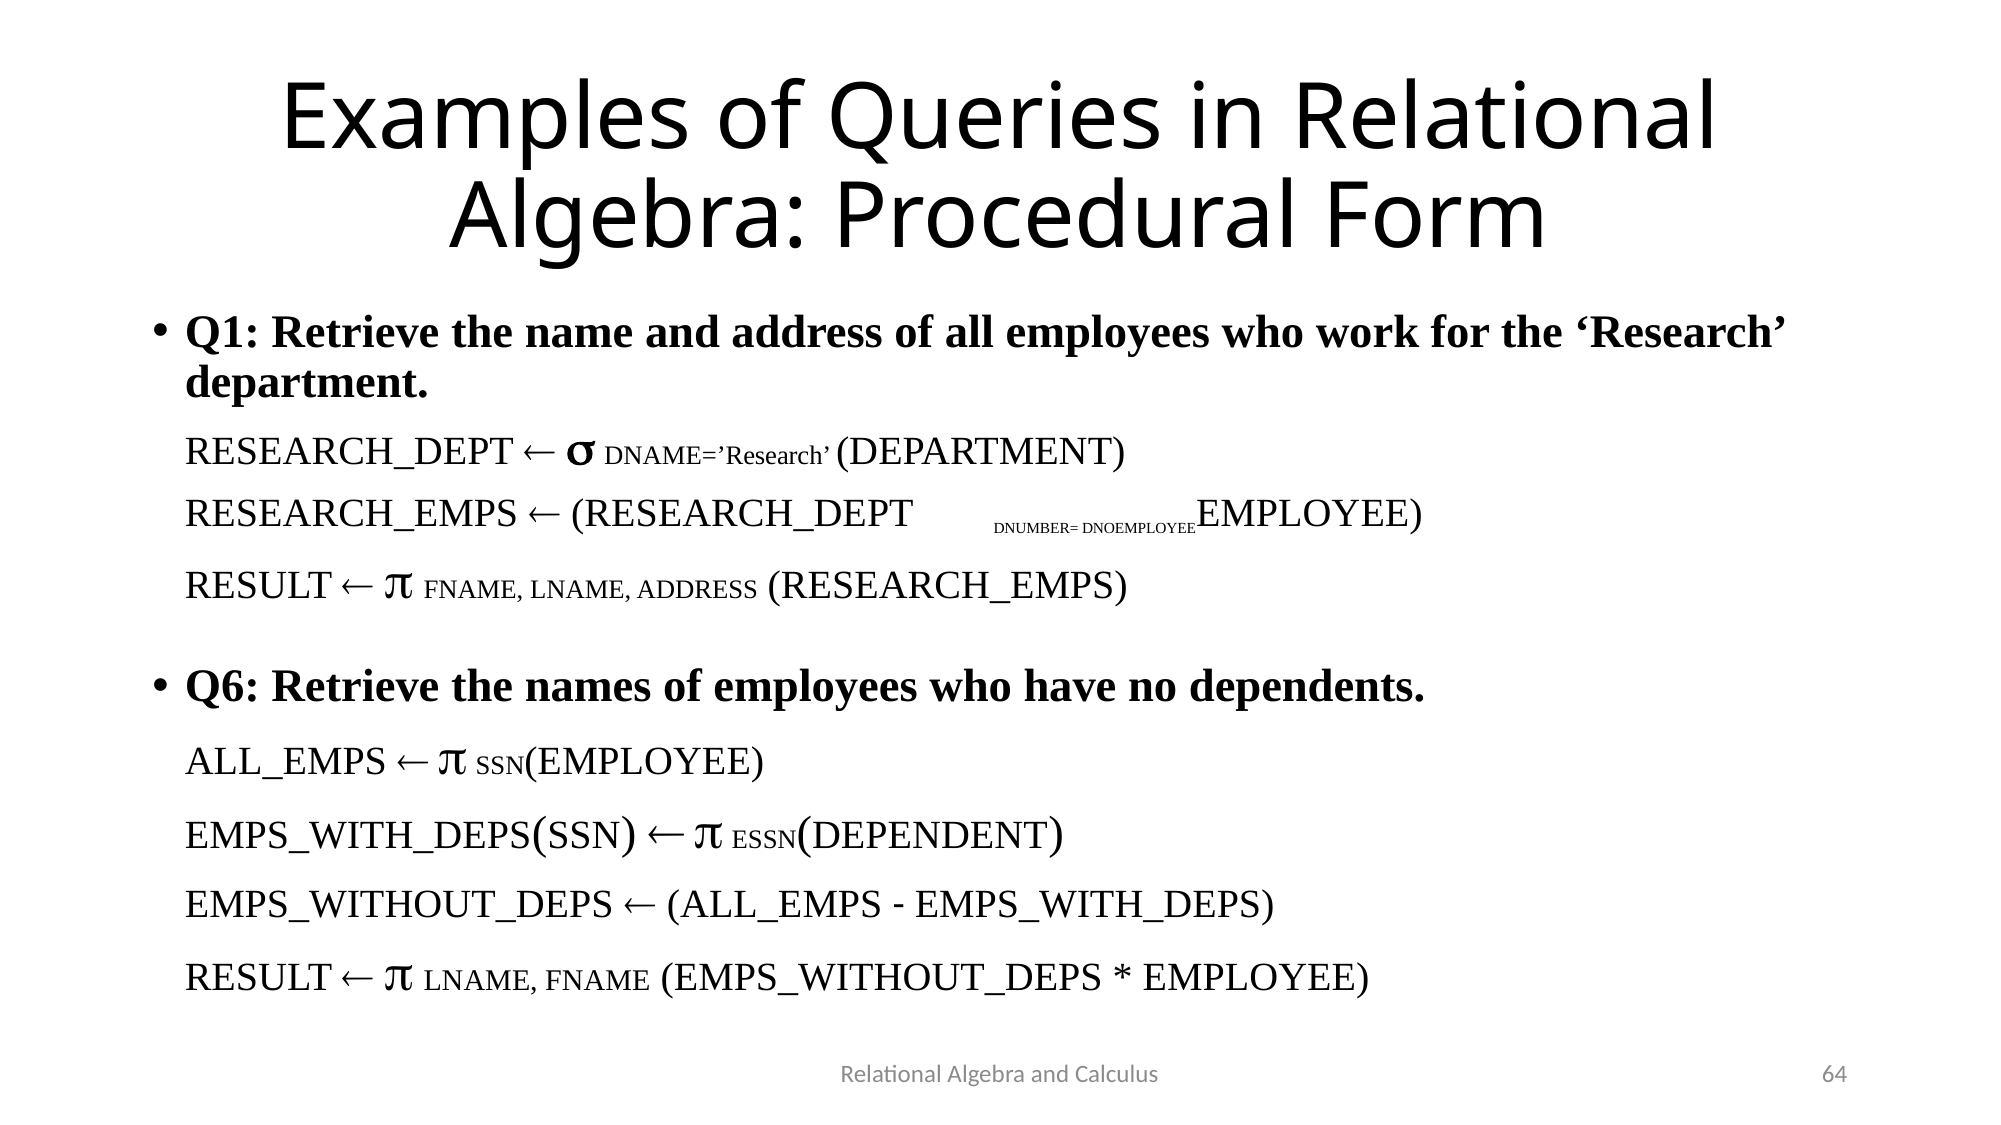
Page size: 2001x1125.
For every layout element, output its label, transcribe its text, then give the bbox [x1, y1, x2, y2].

slide_number 64 [1412, 1042, 1863, 1103]
title Examples of Queries in Relational Algebra: Procedural Form [137, 59, 1863, 278]
list Q1: Retrieve the name and address of all employees who work for the ‘Research’ department. RESEARCH_DEPT   DNAME=’Research’ (DEPARTMENT) RESEARCH_EMPS  (RESEARCH_DEPT DNUMBER= DNOEMPLOYEEEMPLOYEE) RESULT   FNAME, LNAME, ADDRESS (RESEARCH_EMPS) Q6: Retrieve the names of employees who have no dependents. ALL_EMPS   SSN(EMPLOYEE) EMPS_WITH_DEPS(SSN)   ESSN(DEPENDENT) EMPS_WITHOUT_DEPS  (ALL_EMPS - EMPS_WITH_DEPS) RESULT   LNAME, FNAME (EMPS_WITHOUT_DEPS * EMPLOYEE) [137, 299, 1863, 1014]
footer Relational Algebra and Calculus [662, 1042, 1338, 1103]
